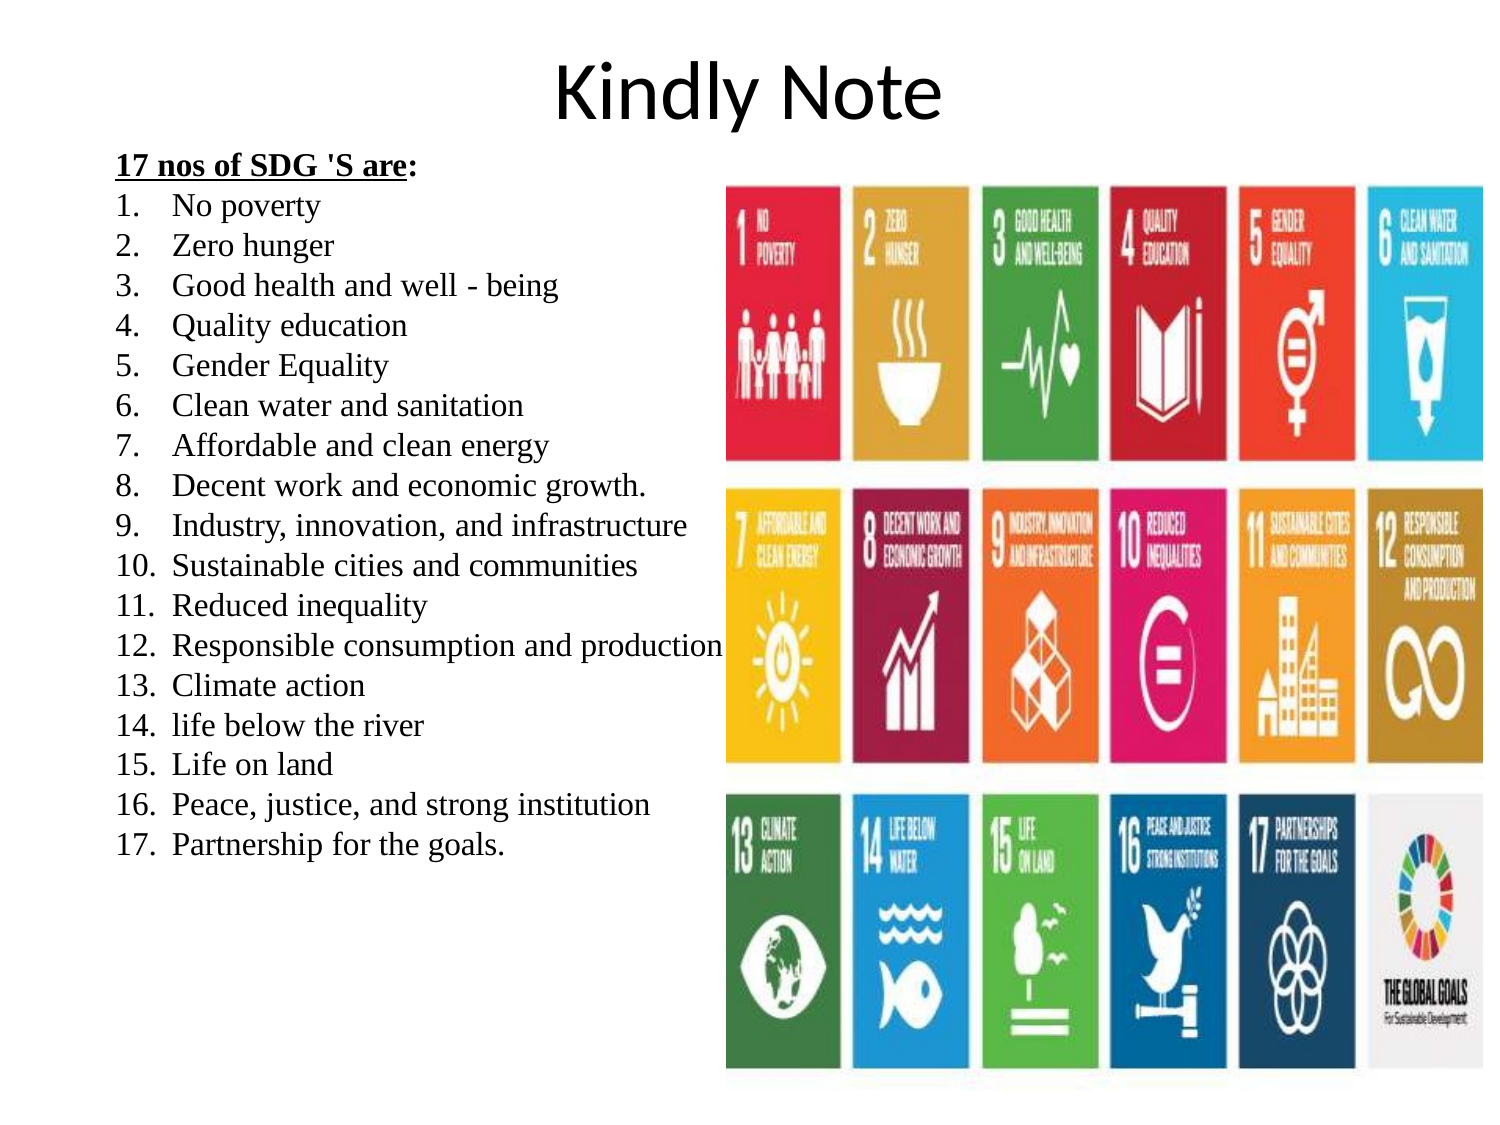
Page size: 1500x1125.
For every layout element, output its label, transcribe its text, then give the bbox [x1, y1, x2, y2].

picture [726, 182, 1483, 1092]
title Kindly Note [552, 33, 949, 181]
text_box 17 nos of SDG 'S are: No poverty Zero hunger Good health and well - being Quality education Gender Equality Clean water and sanitation Affordable and clean energy Decent work and economic growth. Industry, innovation, and infrastructure Sustainable cities and communities Reduced inequality Responsible consumption and production Climate action life below the river Life on land Peace, justice, and strong institution Partnership for the goals. [113, 141, 729, 863]
